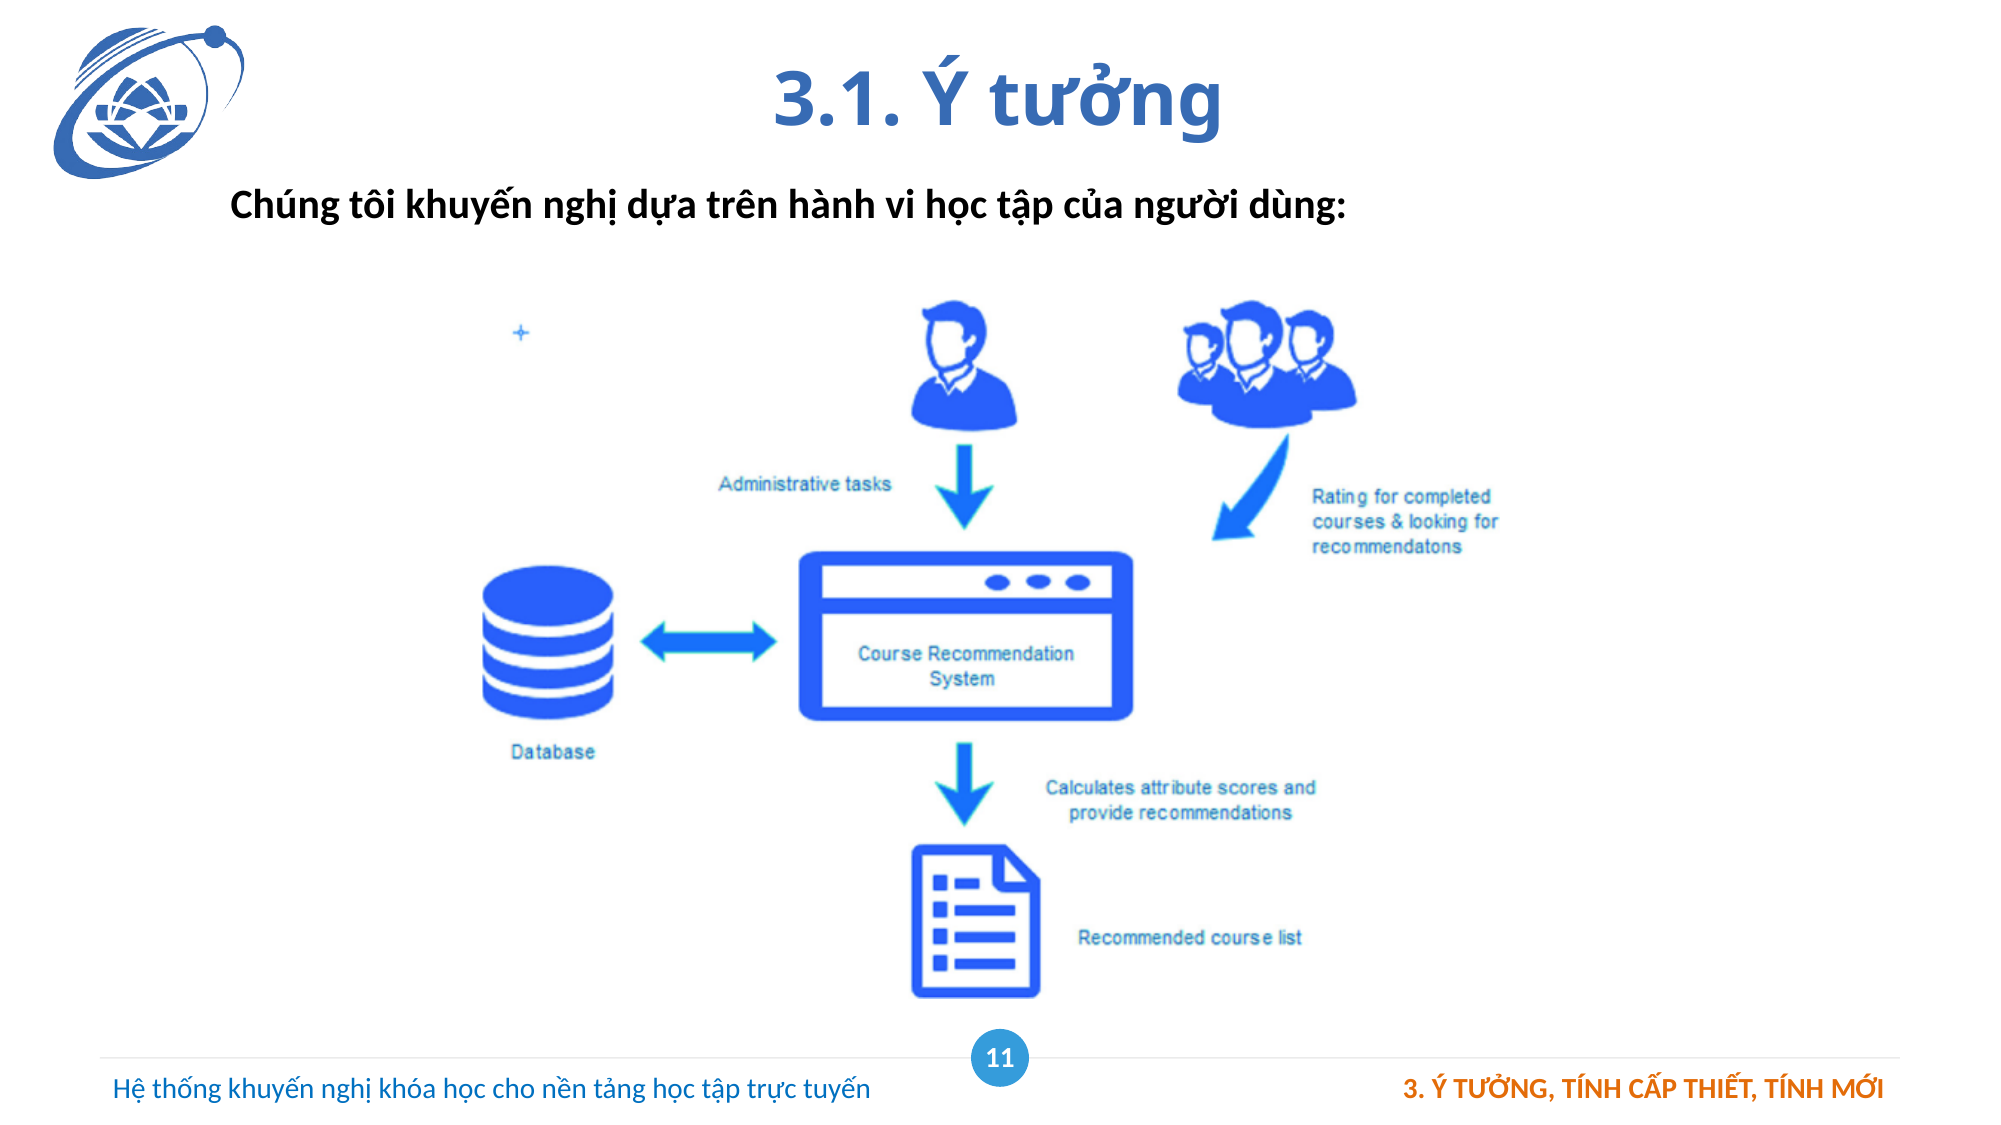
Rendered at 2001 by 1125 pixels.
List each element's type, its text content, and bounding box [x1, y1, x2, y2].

text_box Chúng tôi khuyến nghị dựa trên hành vi học tập của người dùng: [140, 143, 1897, 234]
text_box Hệ thống khuyến nghị khóa học cho nền tảng học tập trực tuyến [97, 1062, 988, 1113]
picture [52, 24, 246, 185]
text_box 3.1. Ý tưởng [250, 46, 1807, 143]
picture [481, 298, 1501, 1000]
slide_number ‹#› [957, 1024, 1043, 1088]
text_box 3. Ý TƯỞNG, TÍNH CẤP THIẾT, TÍNH MỚI [1042, 1062, 1900, 1113]
